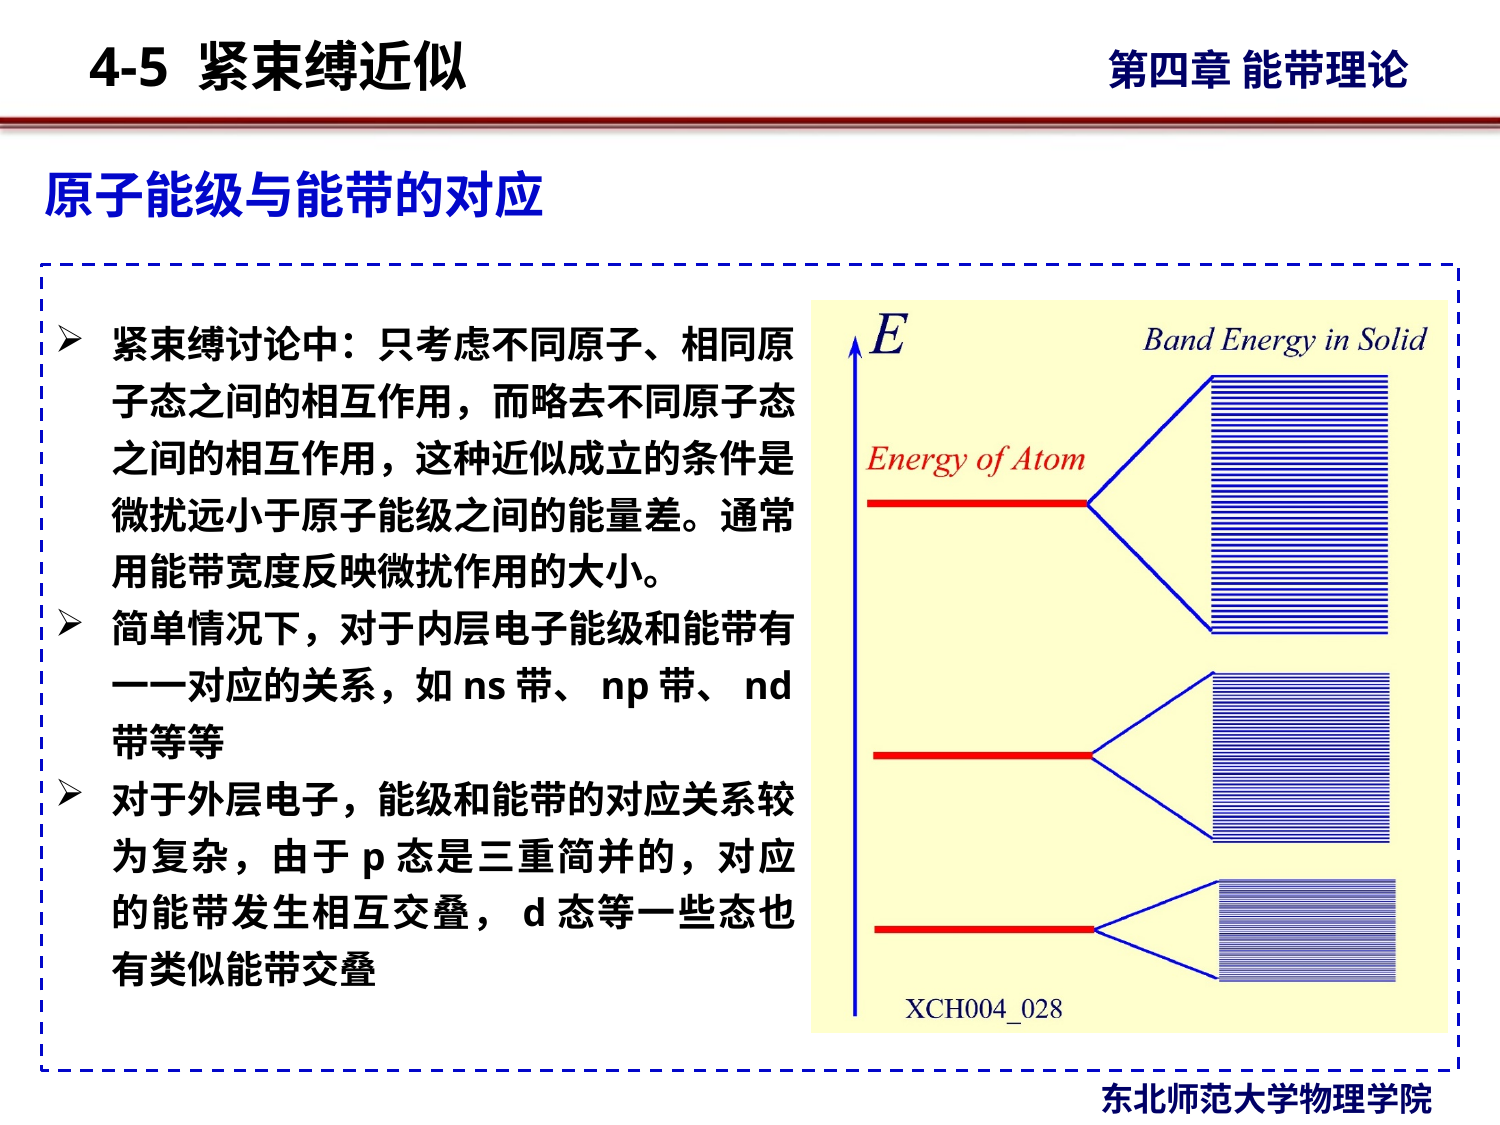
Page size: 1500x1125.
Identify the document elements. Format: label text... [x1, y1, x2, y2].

text_box [41, 264, 1459, 1071]
picture [0, 0, 1500, 1125]
text_box 原子能级与能带的对应 [29, 155, 817, 231]
